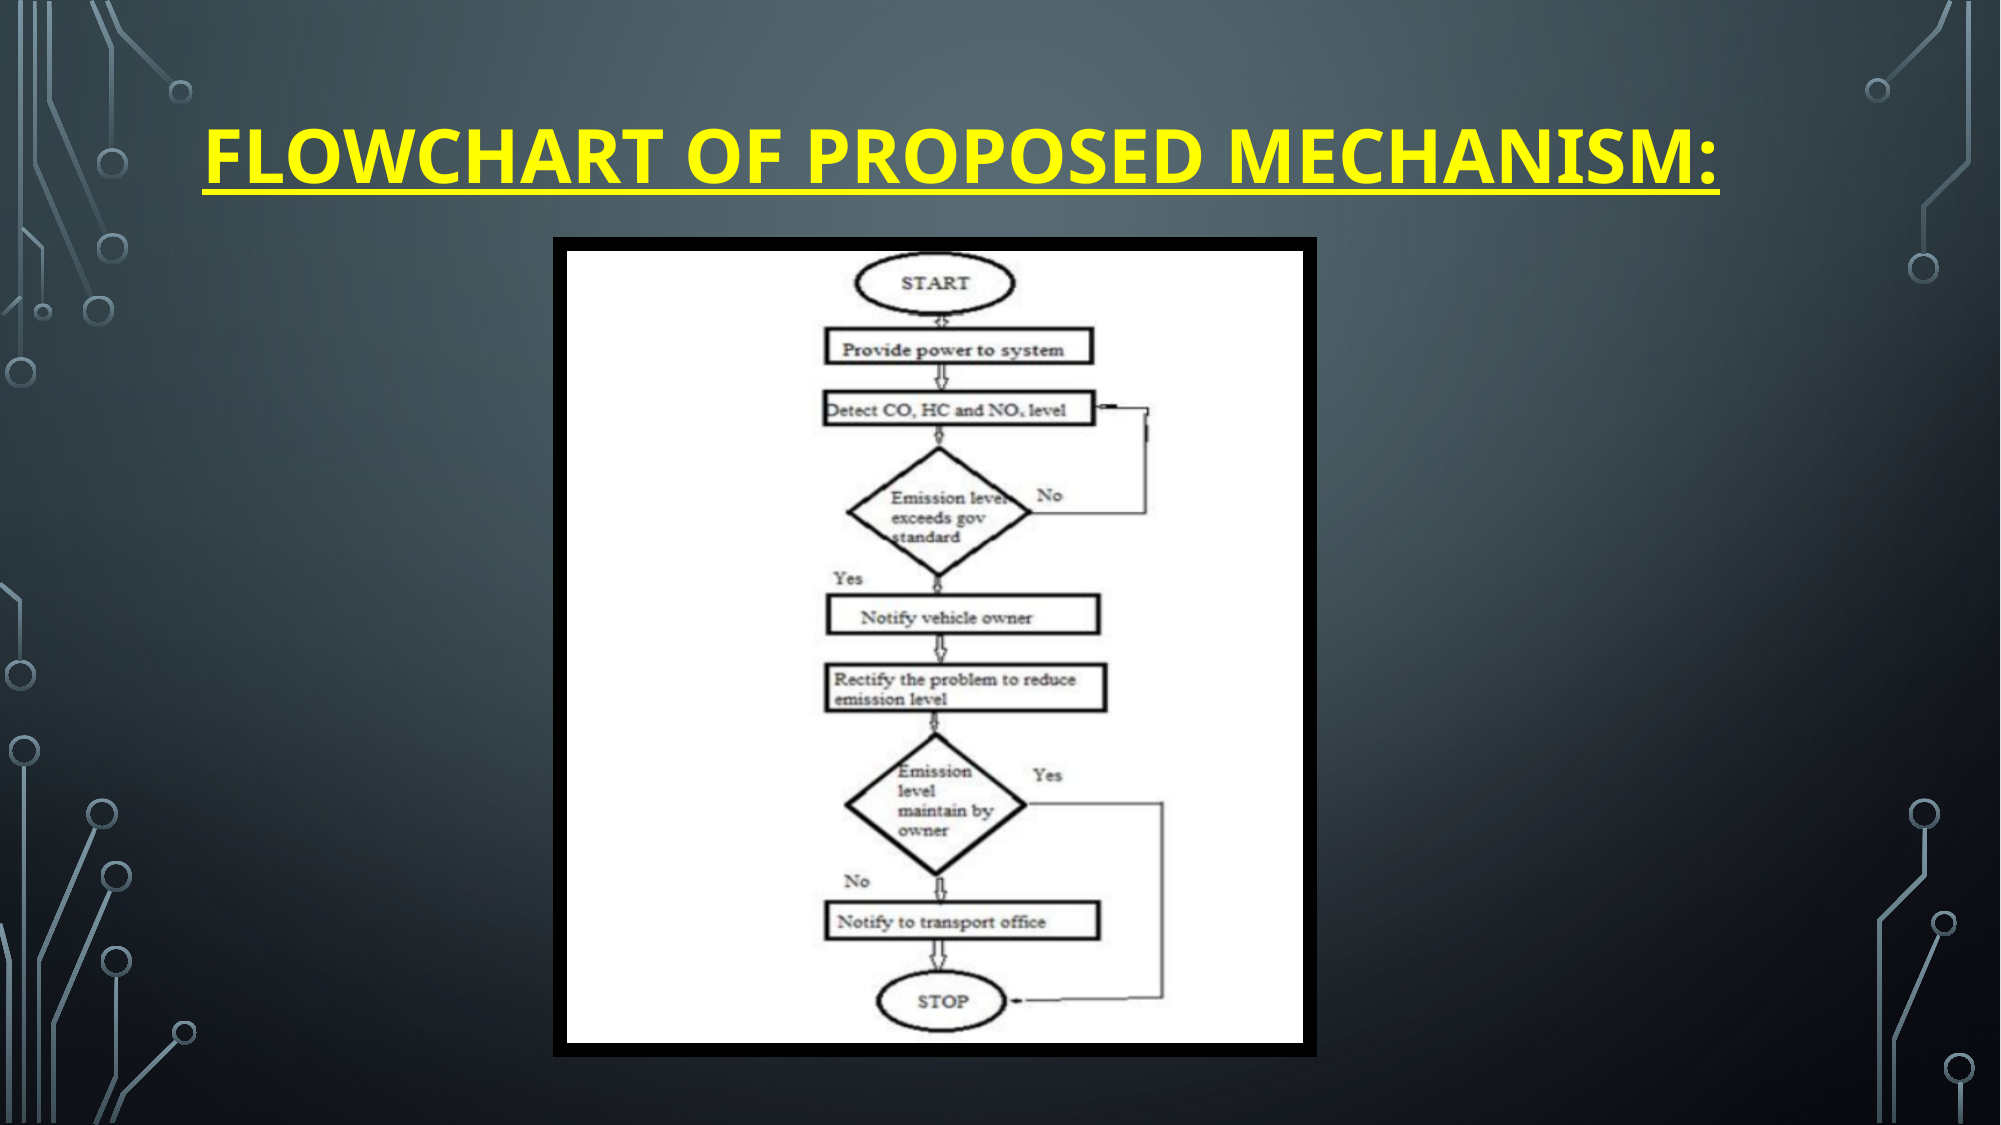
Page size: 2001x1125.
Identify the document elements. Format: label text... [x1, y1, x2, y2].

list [566, 251, 1304, 1044]
title Flowchart of proposed mechanism: [187, 101, 1813, 218]
